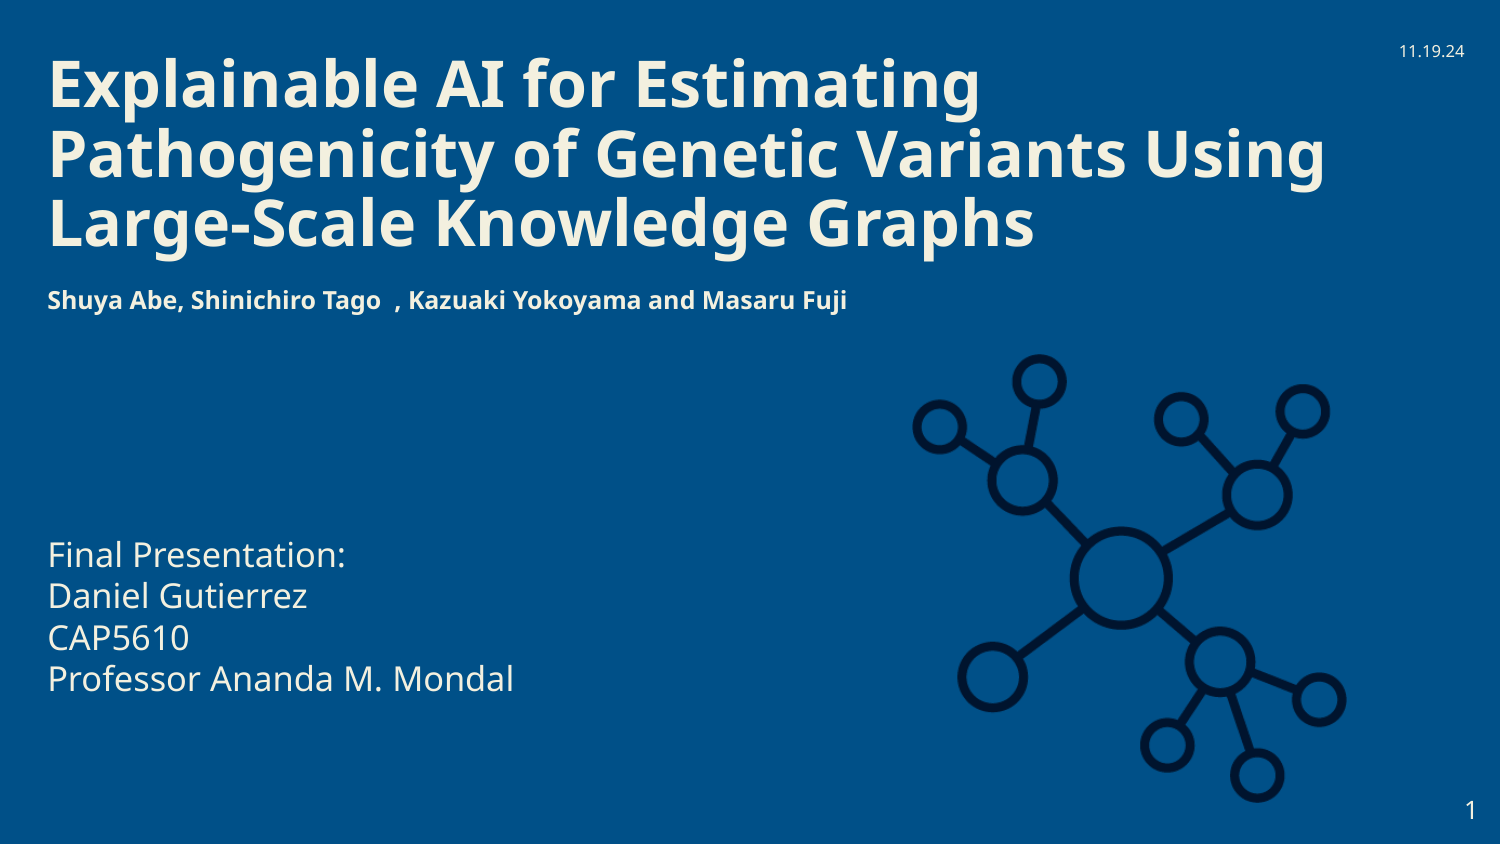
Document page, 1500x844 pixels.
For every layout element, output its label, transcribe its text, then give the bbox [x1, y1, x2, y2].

list 11.19.24 [1346, 32, 1480, 67]
slide_number ‹#› [1403, 779, 1494, 844]
subtitle Final Presentation: Daniel Gutierrez CAP5610 Professor Ananda M. Mondal [32, 518, 687, 610]
picture [911, 353, 1347, 803]
title Explainable AI for Estimating Pathogenicity of Genetic Variants Using Large-Scale Knowledge Graphs Shuya Abe, Shinichiro Tago , Kazuaki Yokoyama and Masaru Fuji [32, 36, 1347, 345]
